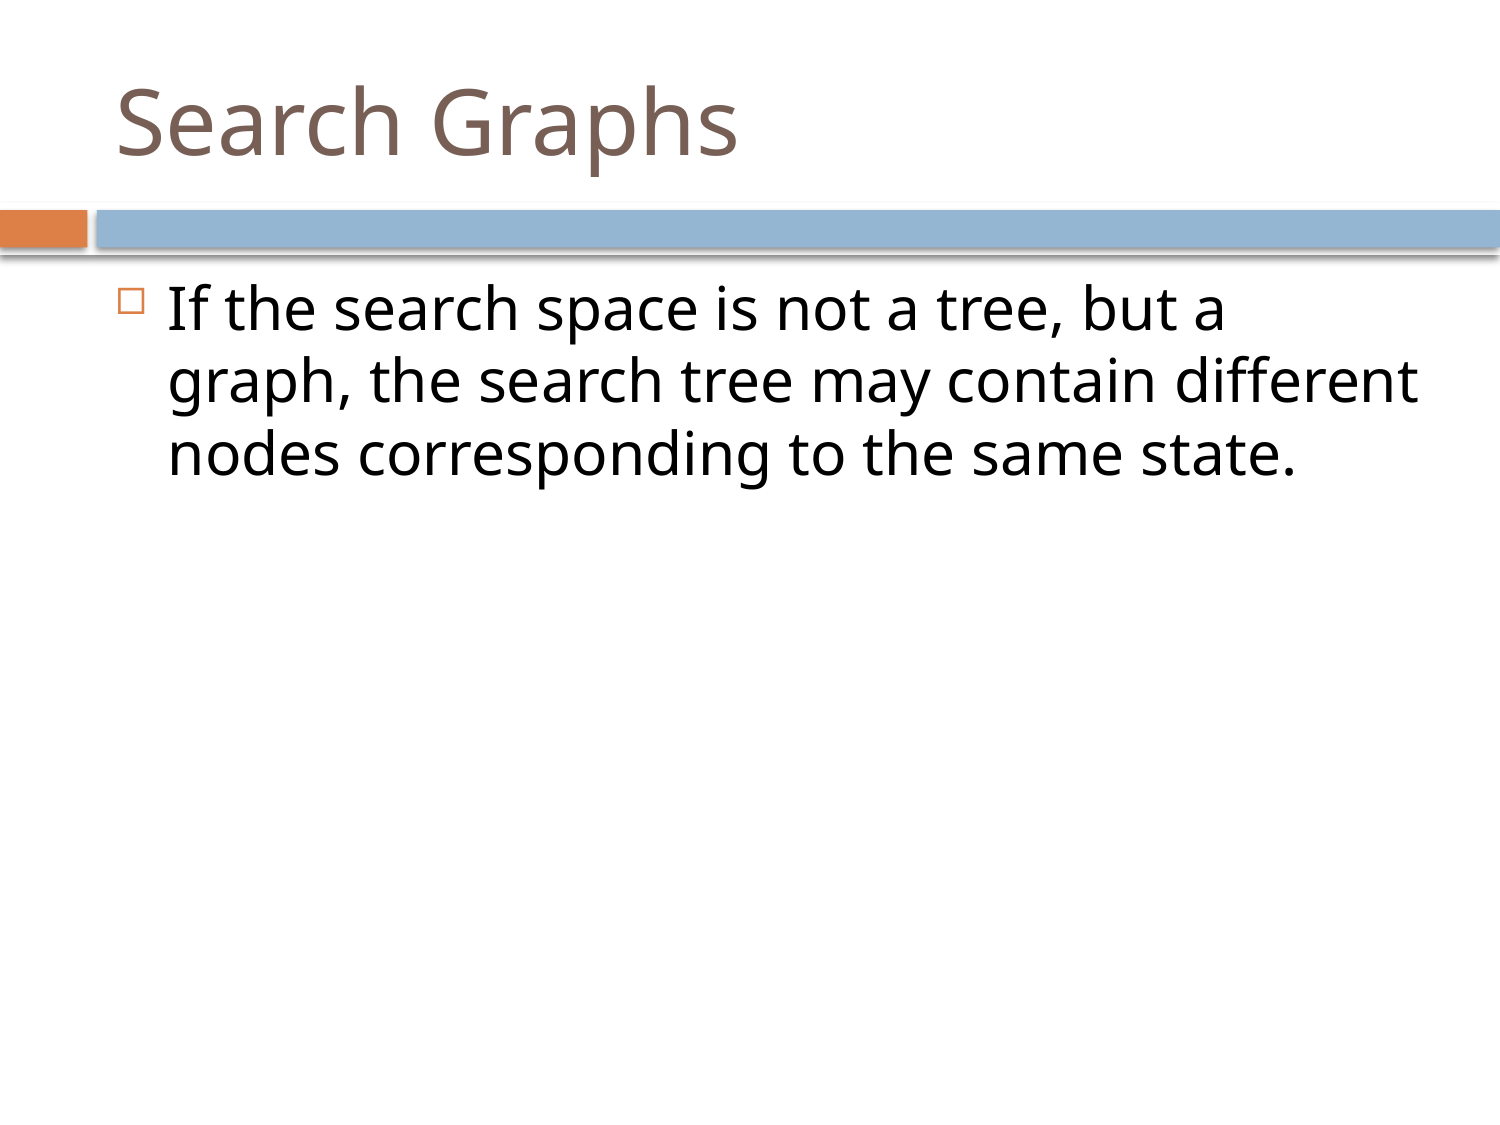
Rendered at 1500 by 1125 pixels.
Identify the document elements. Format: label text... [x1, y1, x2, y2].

list If the search space is not a tree, but a graph, the search tree may contain different nodes corresponding to the same state. [100, 262, 1438, 1000]
title Search Graphs [100, 37, 1438, 200]
